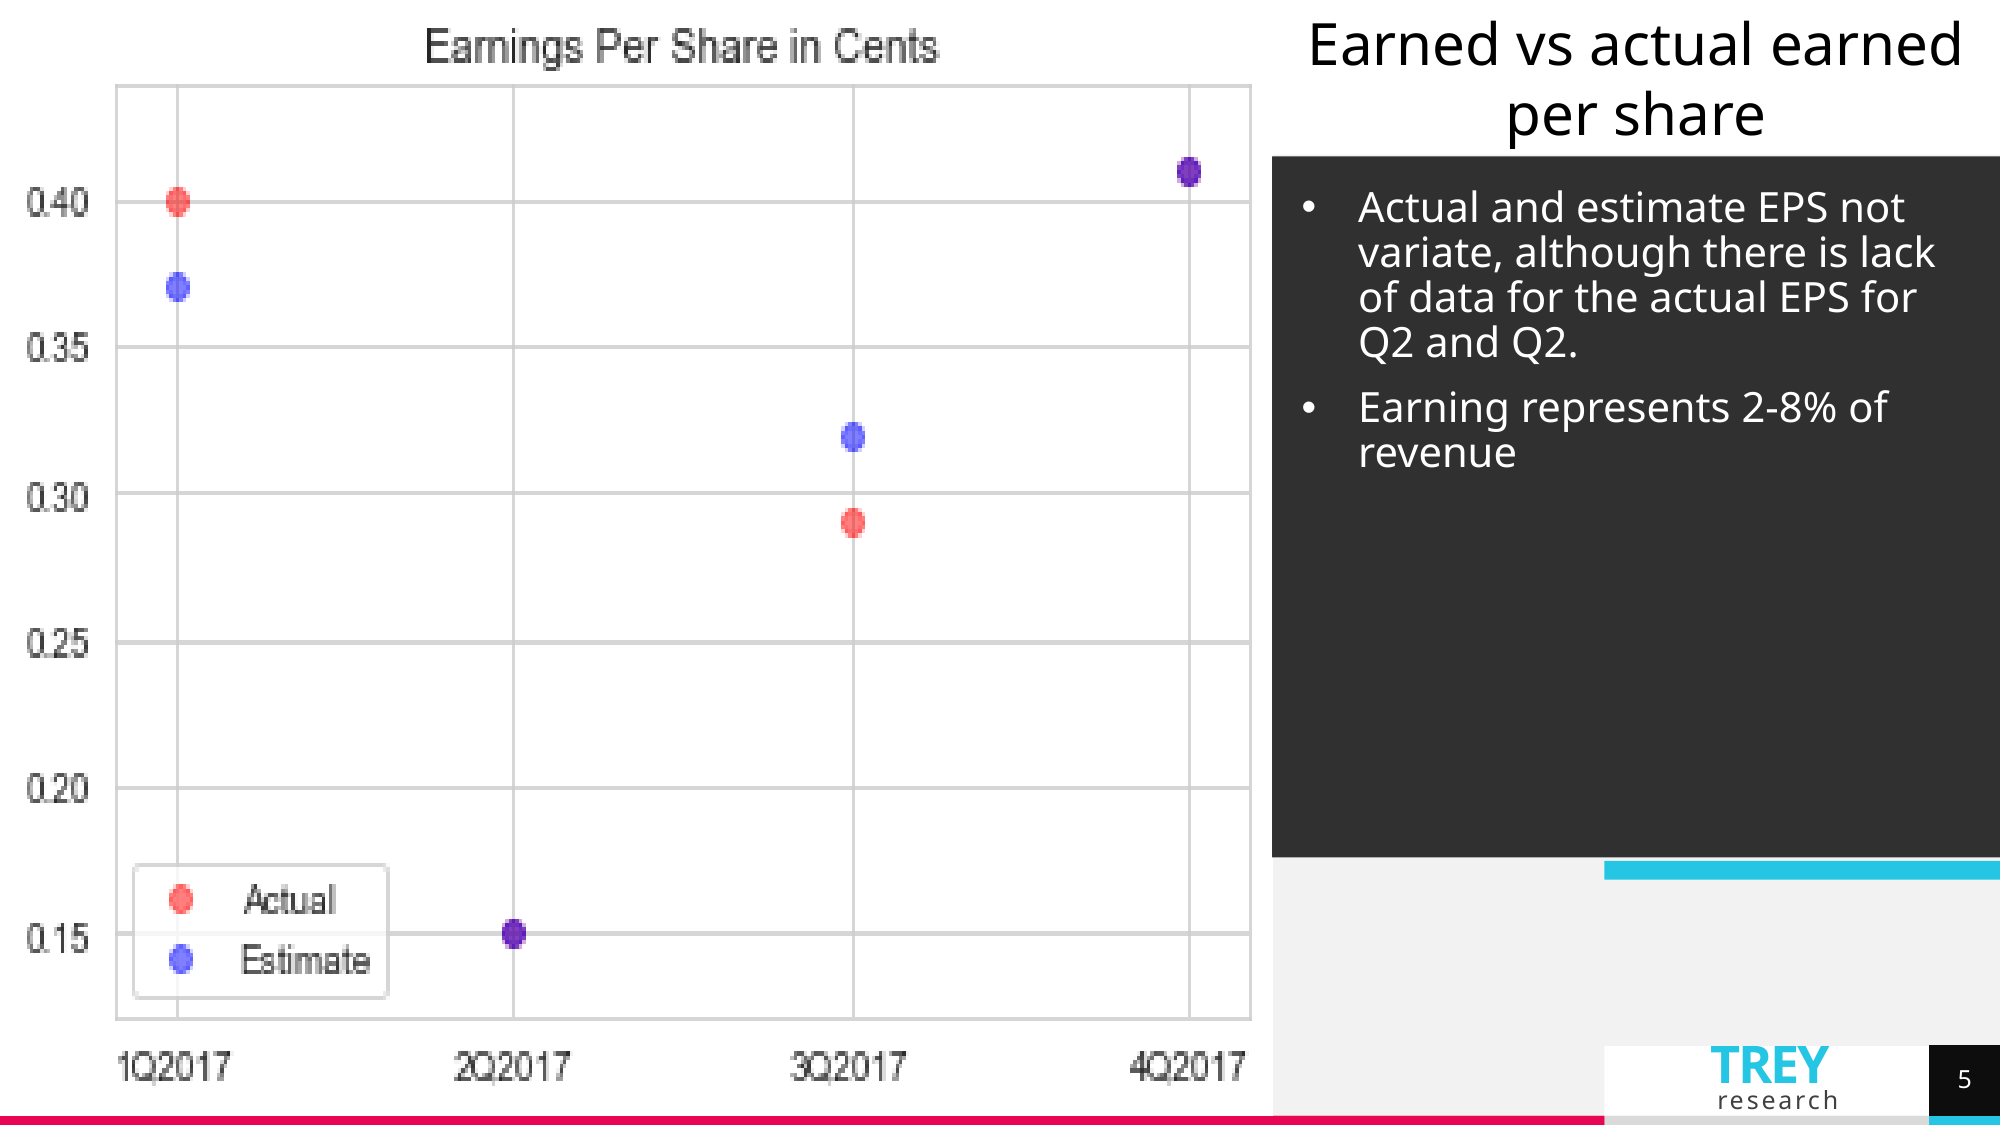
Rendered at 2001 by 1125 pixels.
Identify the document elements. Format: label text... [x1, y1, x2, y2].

slide_number 5 [1929, 1045, 2000, 1116]
picture [0, 0, 1273, 1116]
list Actual and estimate EPS not variate, although there is lack of data for the actual EPS for Q2 and Q2. Earning represents 2-8% of revenue [1273, 156, 2000, 858]
text_box Earned vs actual earned per share [1273, 0, 2000, 155]
